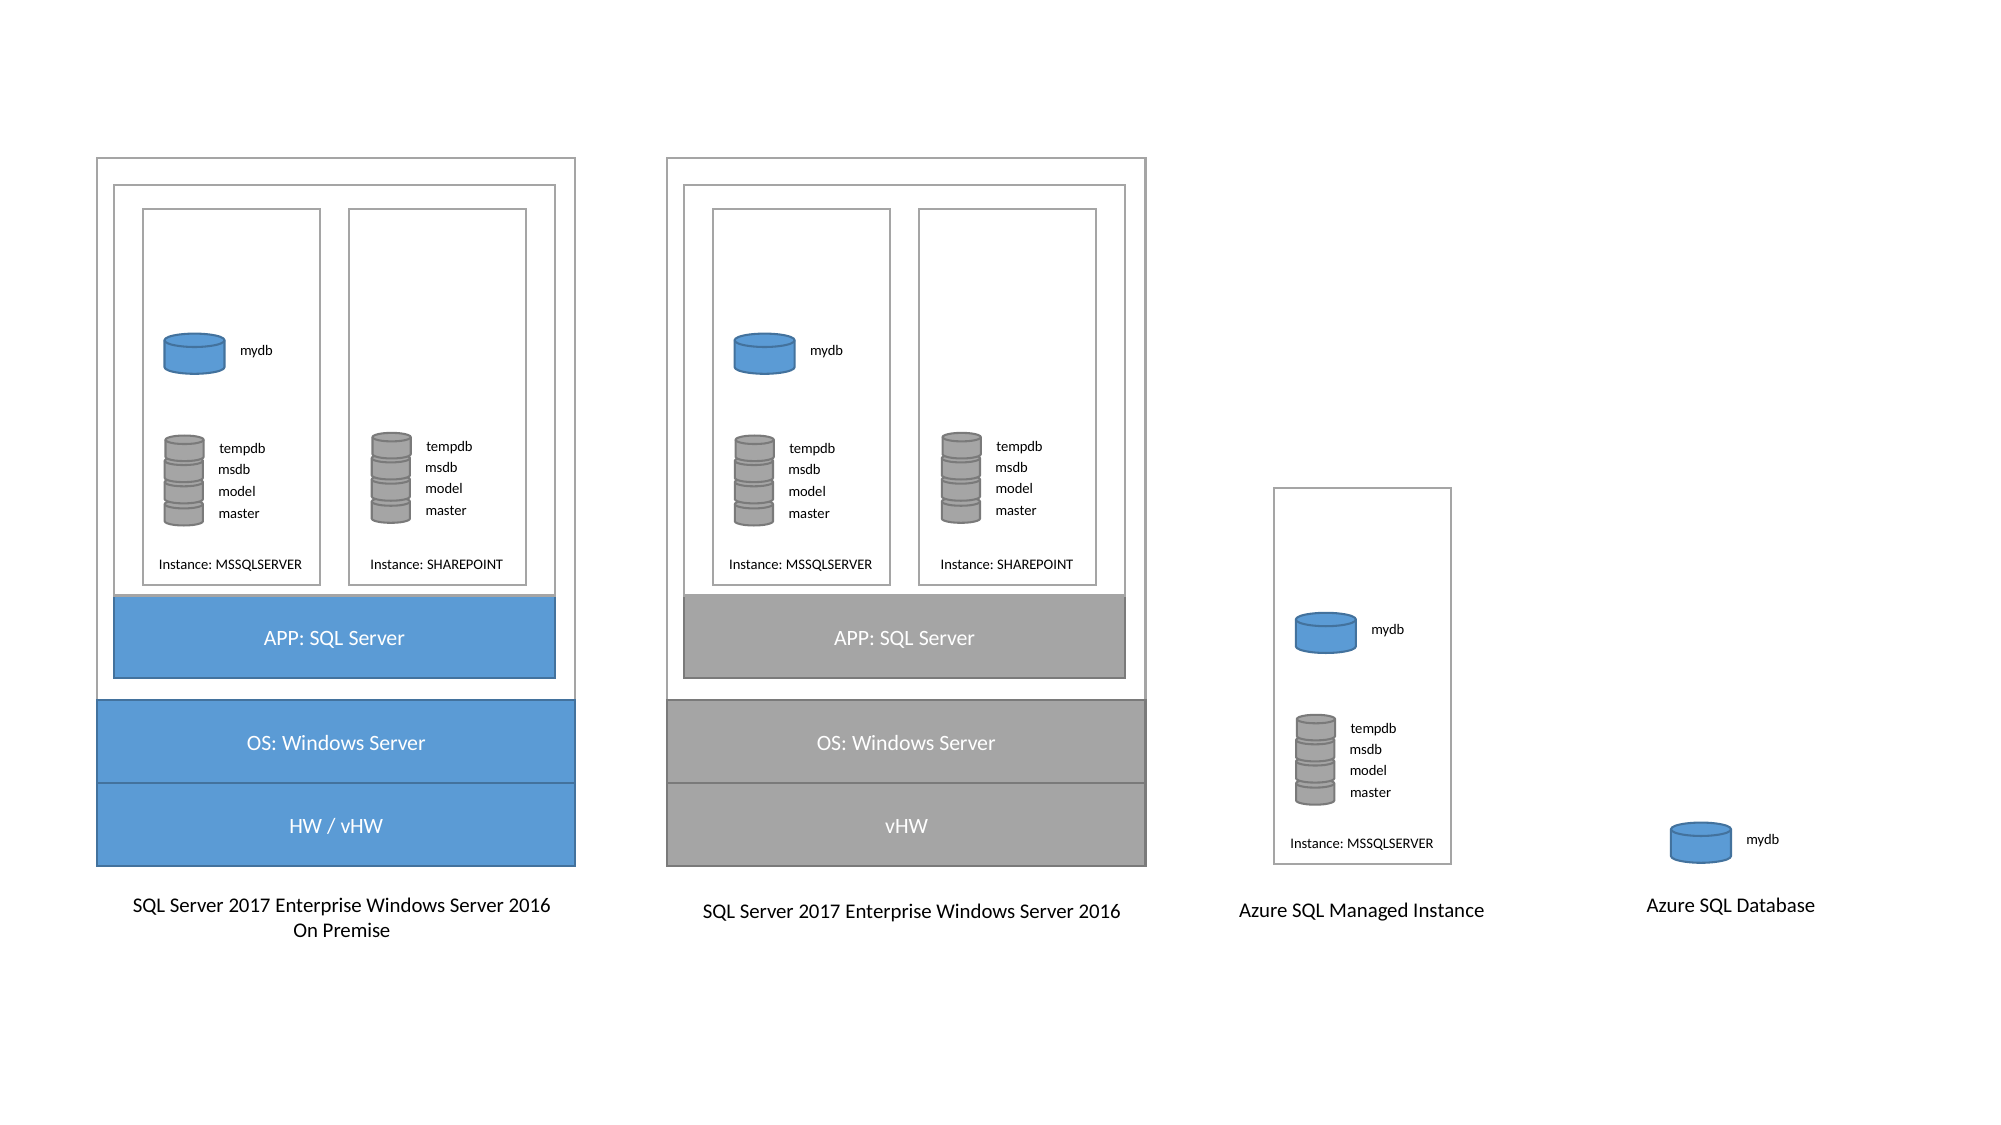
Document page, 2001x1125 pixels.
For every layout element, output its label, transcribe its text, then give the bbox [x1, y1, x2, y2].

text_box [348, 208, 527, 586]
text_box [96, 157, 576, 699]
text_box Instance: MSSQLSERVER [144, 547, 317, 580]
text_box mydb [225, 333, 288, 366]
text_box [683, 184, 1126, 597]
text_box OS: Windows Server [96, 699, 576, 782]
text_box Instance: SHAREPOINT [355, 547, 519, 580]
text_box [163, 332, 226, 375]
text_box model [410, 471, 478, 504]
text_box [371, 431, 411, 460]
text_box msdb [203, 460, 266, 486]
text_box msdb [410, 457, 473, 483]
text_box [712, 208, 891, 586]
text_box [941, 431, 981, 460]
text_box model [203, 474, 271, 507]
text_box SQL Server 2017 Enterprise Windows Server 2016 On Premise [117, 884, 566, 950]
text_box [940, 499, 980, 524]
text_box APP: SQL Server [683, 597, 1126, 679]
text_box master [203, 496, 275, 529]
text_box Instance: SHAREPOINT [925, 547, 1089, 580]
text_box [163, 480, 203, 505]
text_box [113, 184, 556, 597]
text_box Azure SQL Managed Instance [1224, 889, 1500, 930]
text_box [164, 434, 204, 463]
text_box SQL Server 2017 Enterprise Windows Server 2016 [688, 890, 1136, 931]
text_box APP: SQL Server [113, 597, 556, 679]
text_box mydb [1731, 822, 1795, 855]
text_box [918, 208, 1097, 586]
text_box [370, 456, 410, 481]
text_box [163, 459, 203, 484]
text_box tempdb [204, 431, 281, 465]
text_box [370, 499, 410, 524]
text_box [666, 157, 1147, 699]
text_box [940, 456, 980, 481]
text_box [1669, 821, 1733, 864]
text_box Azure SQL Database [1631, 884, 1831, 925]
text_box model [980, 471, 1048, 504]
text_box [163, 502, 203, 527]
text_box OS: Windows Server [666, 699, 1147, 782]
text_box tempdb [981, 429, 1058, 462]
text_box [370, 478, 410, 502]
text_box HW / vHW [96, 782, 576, 867]
text_box [940, 478, 980, 502]
text_box [142, 208, 321, 586]
text_box master [410, 493, 482, 526]
text_box msdb [980, 457, 1043, 483]
text_box tempdb [411, 429, 488, 462]
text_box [1273, 487, 1452, 865]
text_box master [980, 493, 1052, 526]
text_box vHW [666, 782, 1147, 867]
